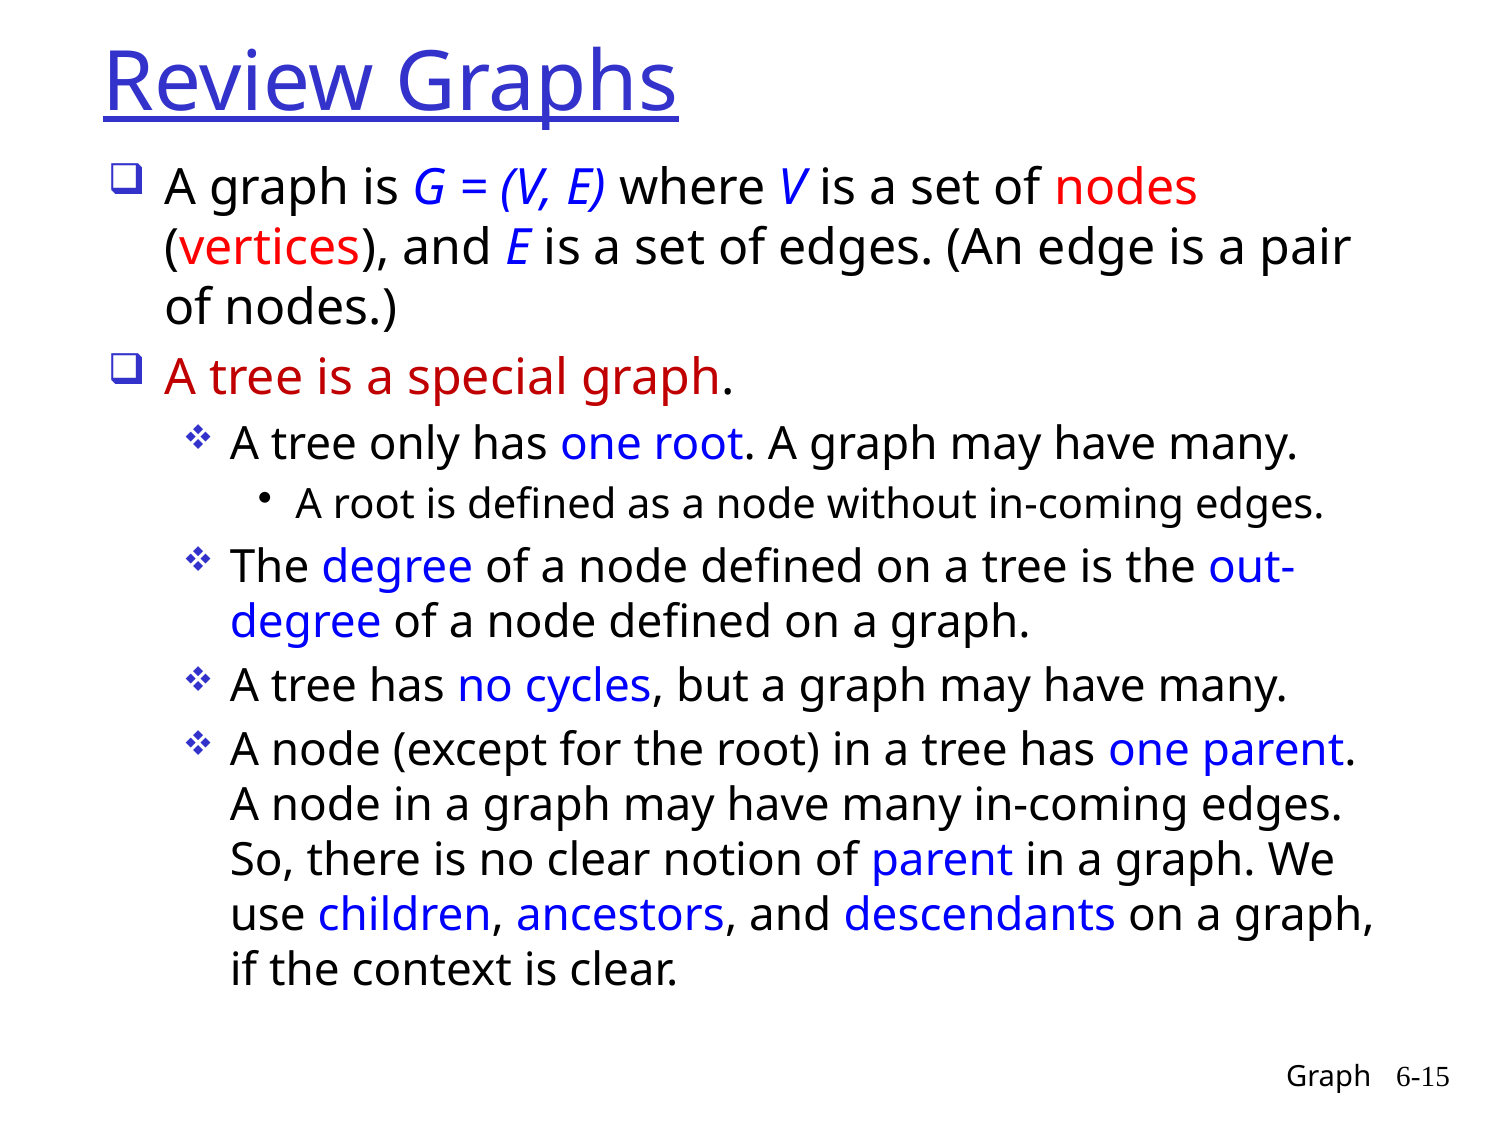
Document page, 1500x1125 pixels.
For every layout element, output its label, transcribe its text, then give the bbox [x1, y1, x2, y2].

footer Graph [911, 1049, 1362, 1125]
slide_number 6-15 [1362, 1049, 1466, 1125]
list A graph is G = (V, E) where V is a set of nodes (vertices), and E is a set of edges. (An edge is a pair of nodes.) A tree is a special graph. A tree only has one root. A graph may have many. A root is defined as a node without in-coming edges. The degree of a node defined on a tree is the out-degree of a node defined on a graph. A tree has no cycles, but a graph may have many. A node (except for the root) in a tree has one parent. A node in a graph may have many in-coming edges. So, there is no clear notion of parent in a graph. We use children, ancestors, and descendants on a graph, if the context is clear. [92, 147, 1406, 1023]
title Review Graphs [87, 37, 1363, 116]
